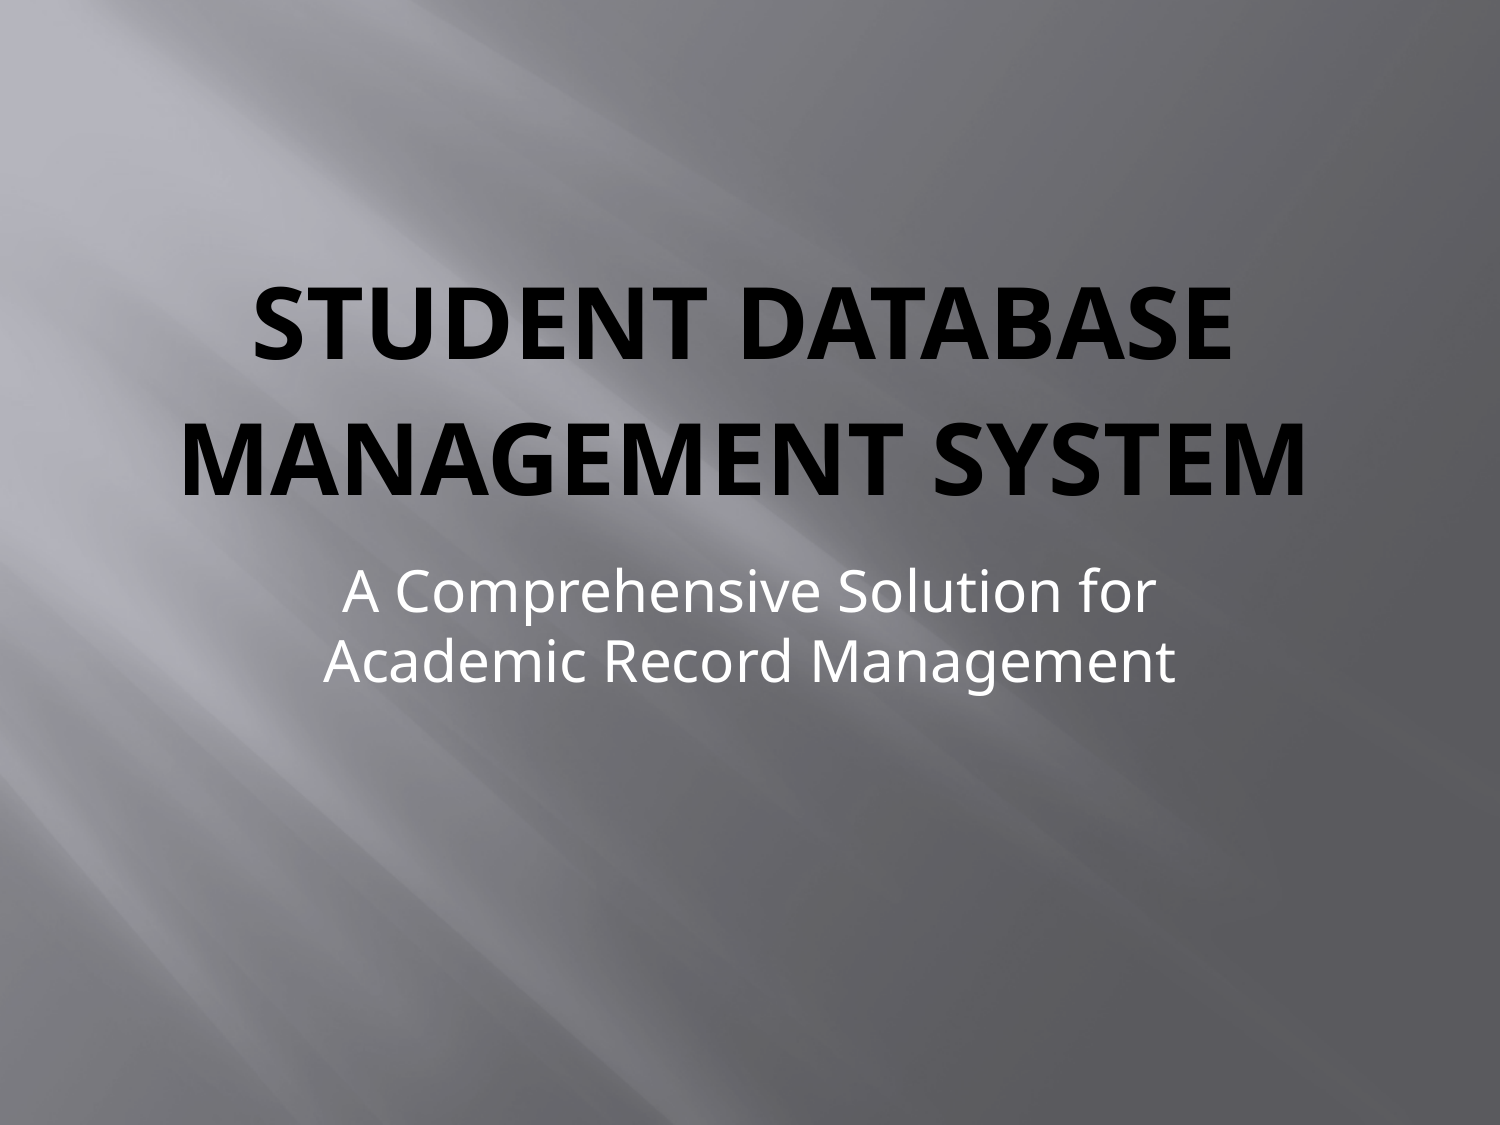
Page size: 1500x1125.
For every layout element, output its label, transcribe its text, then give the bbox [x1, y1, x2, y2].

subtitle A Comprehensive Solution for Academic Record Management [225, 546, 1275, 834]
title Student Database Management System [69, 224, 1420, 525]
